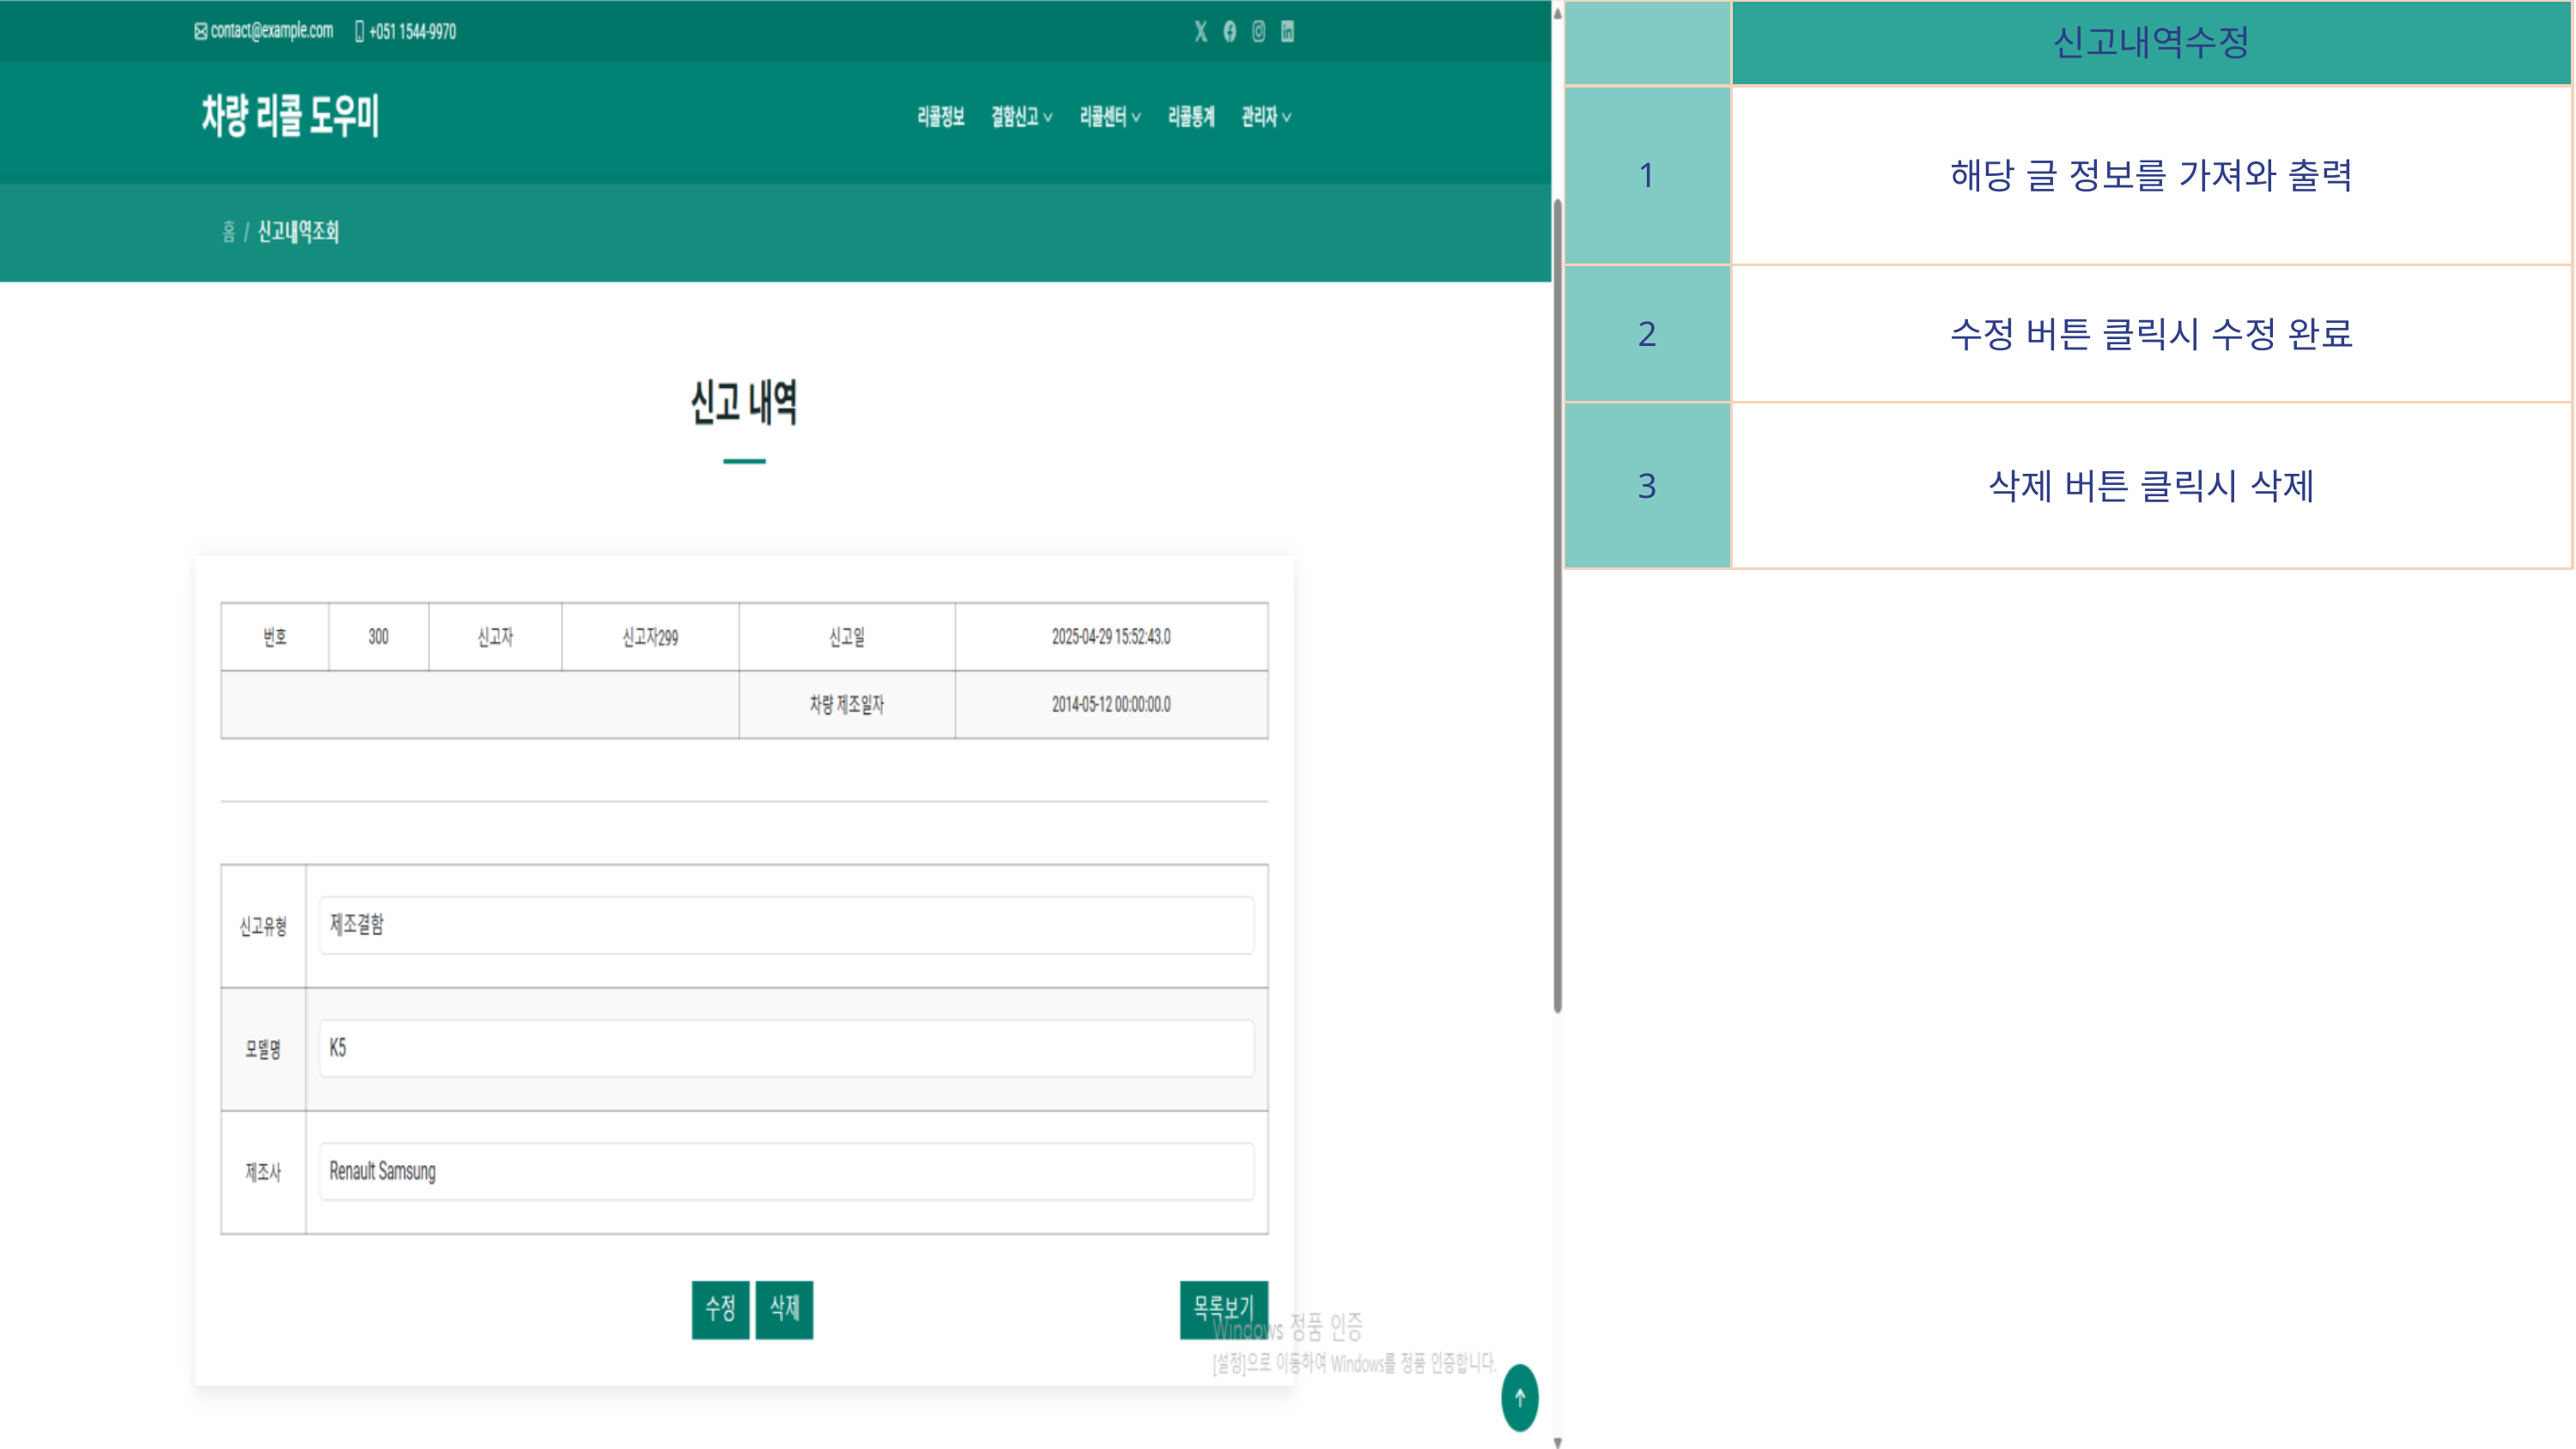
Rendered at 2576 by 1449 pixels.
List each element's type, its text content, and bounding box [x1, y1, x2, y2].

table_cell 2 [1567, 266, 1730, 401]
table_cell 삭제 버튼 클릭시 삭제 [1733, 403, 2571, 567]
table_cell 수정 버튼 클릭시 수정 완료 [1733, 266, 2571, 401]
table_cell 3 [1567, 403, 1730, 567]
picture [0, 0, 1564, 1449]
table_cell 1 [1567, 88, 1730, 264]
table_header 신고내역수정 [1733, 2, 2571, 84]
table_header [1566, 2, 1730, 84]
table_cell 해당 글 정보를 가져와 출력 [1733, 88, 2571, 264]
